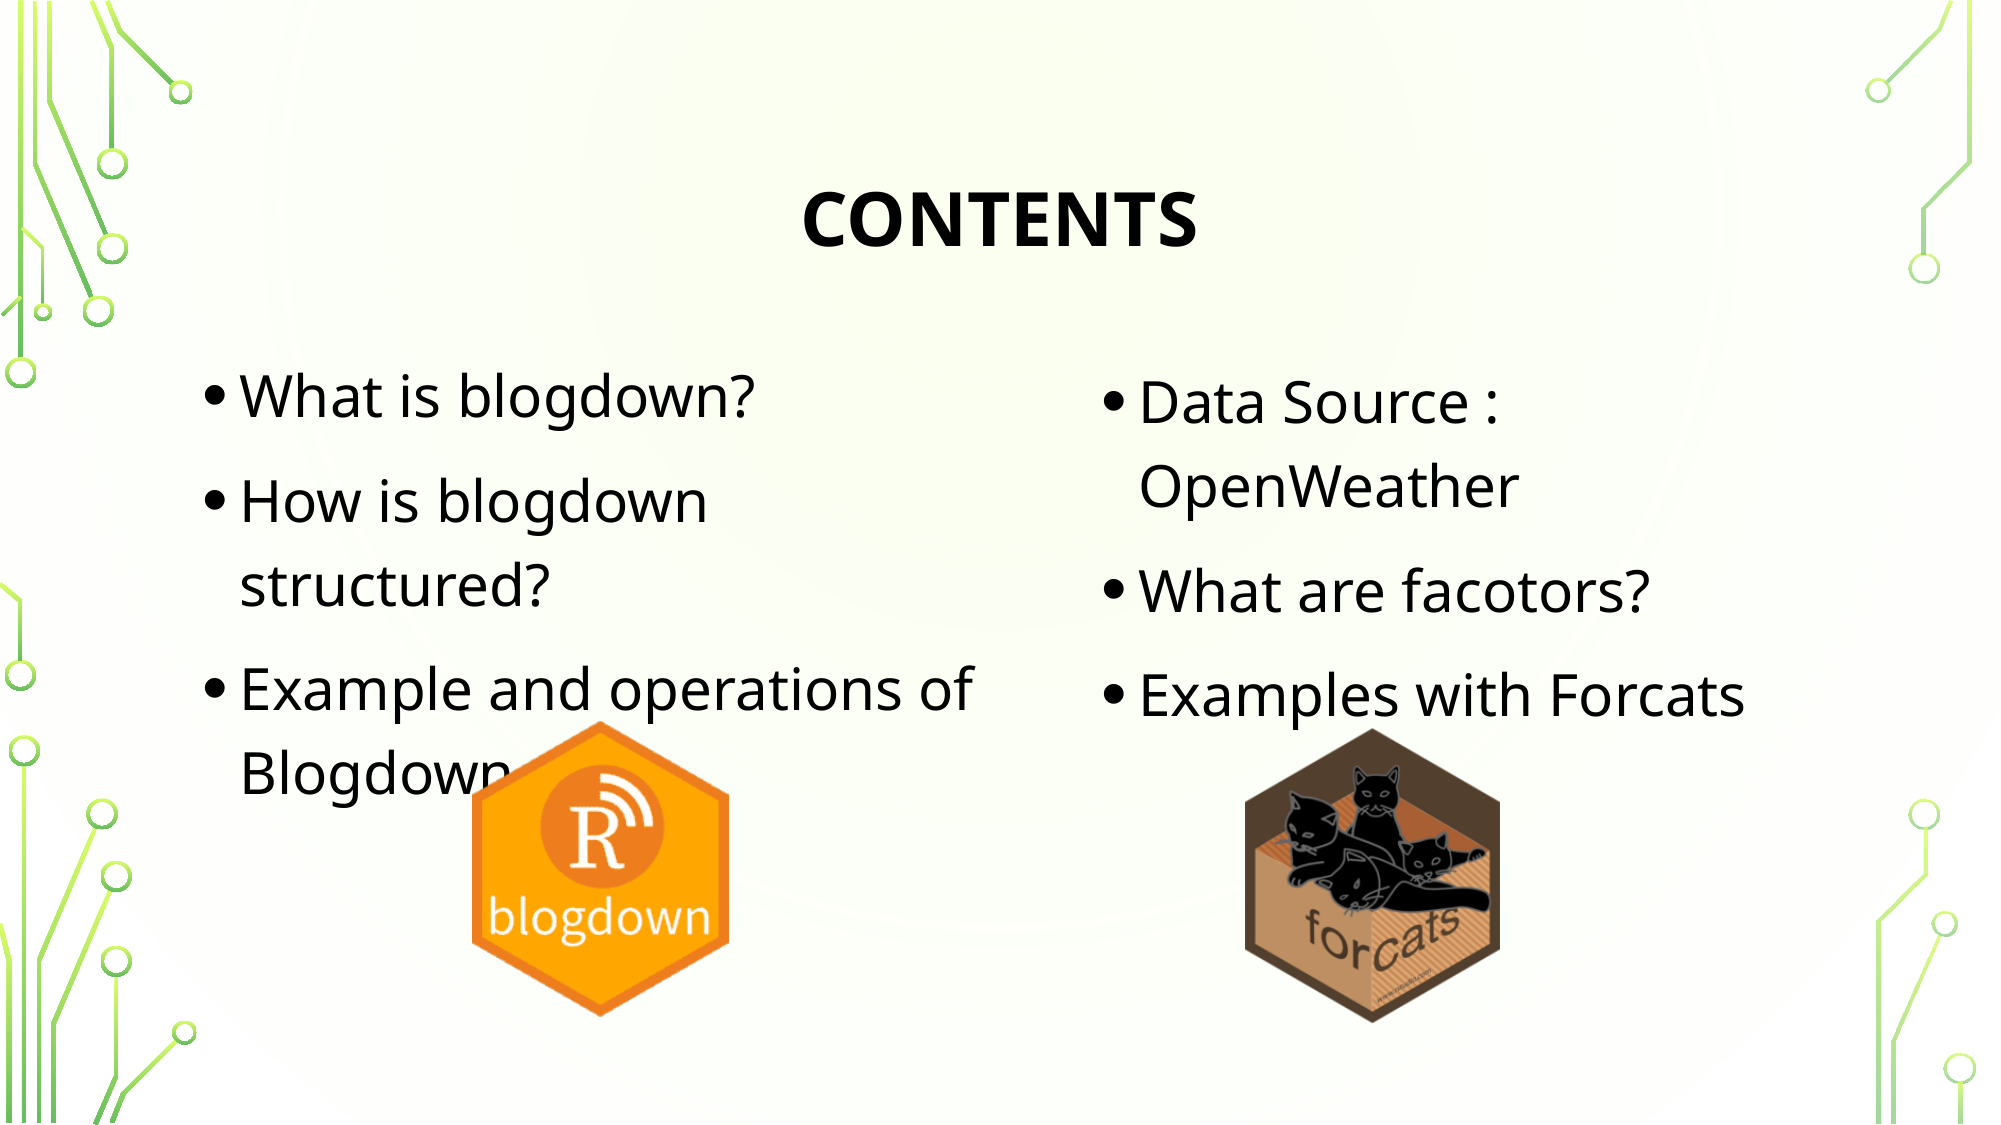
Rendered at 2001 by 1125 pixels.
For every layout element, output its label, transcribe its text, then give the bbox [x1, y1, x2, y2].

title Contents [187, 101, 1813, 344]
picture [472, 721, 729, 1017]
list What is blogdown? How is blogdown structured? Example and operations of Blogdown [187, 338, 1014, 1125]
text_box Data Source : OpenWeather What are facotors? Examples with Forcats [1086, 343, 1913, 1125]
picture [1245, 727, 1500, 1024]
